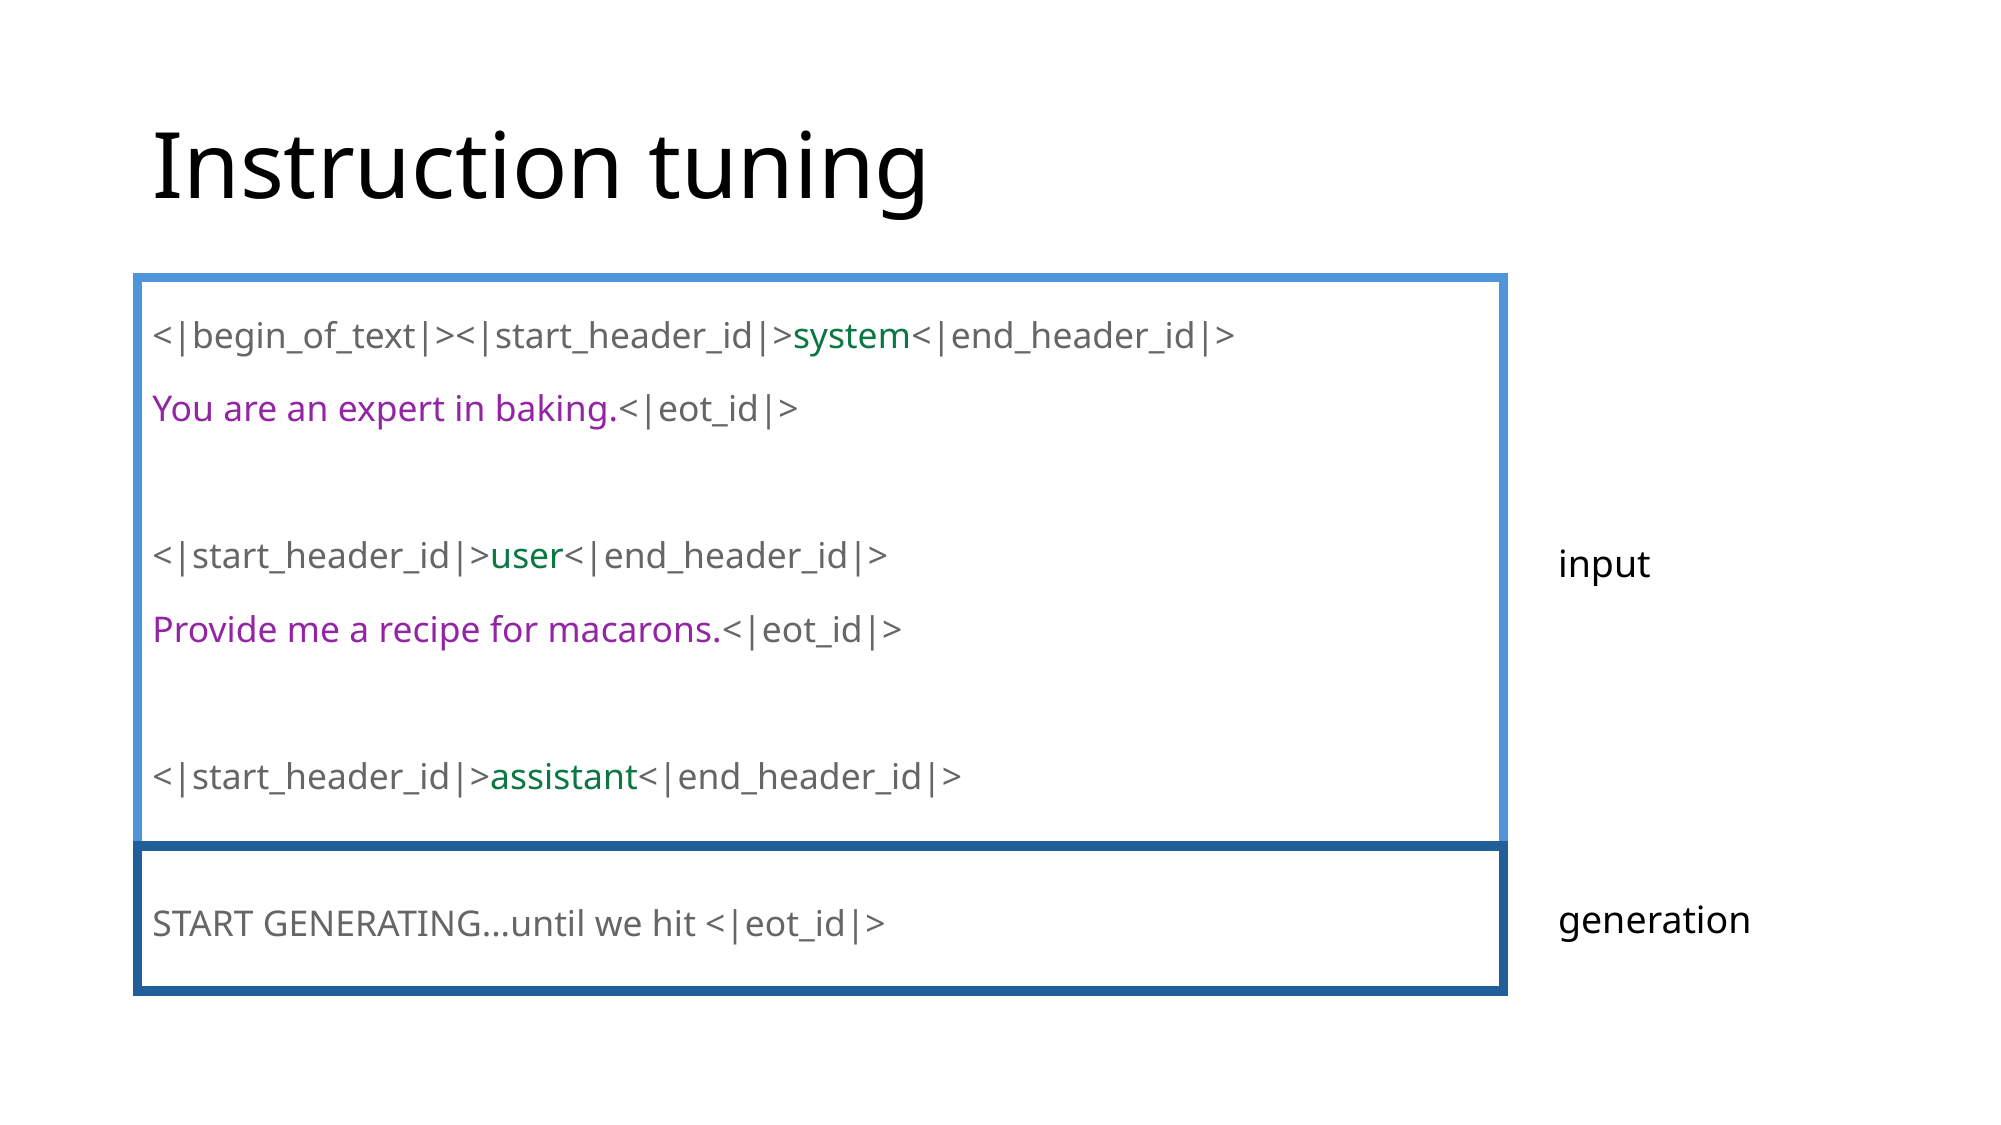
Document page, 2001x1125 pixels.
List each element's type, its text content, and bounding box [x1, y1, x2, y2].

text_box input [1543, 532, 1863, 593]
title Instruction tuning [137, 59, 1863, 278]
text_box generation [1543, 888, 1863, 949]
list <|begin_of_text|><|start_header_id|>system<|end_header_id|> You are an expert in baking.<|eot_id|> <|start_header_id|>user<|end_header_id|> Provide me a recipe for macarons.<|eot_id|> <|start_header_id|>assistant<|end_header_id|> START GENERATING...until we hit <|eot_id|> [137, 299, 1863, 1014]
text_box [136, 844, 1505, 993]
text_box [136, 276, 1505, 844]
